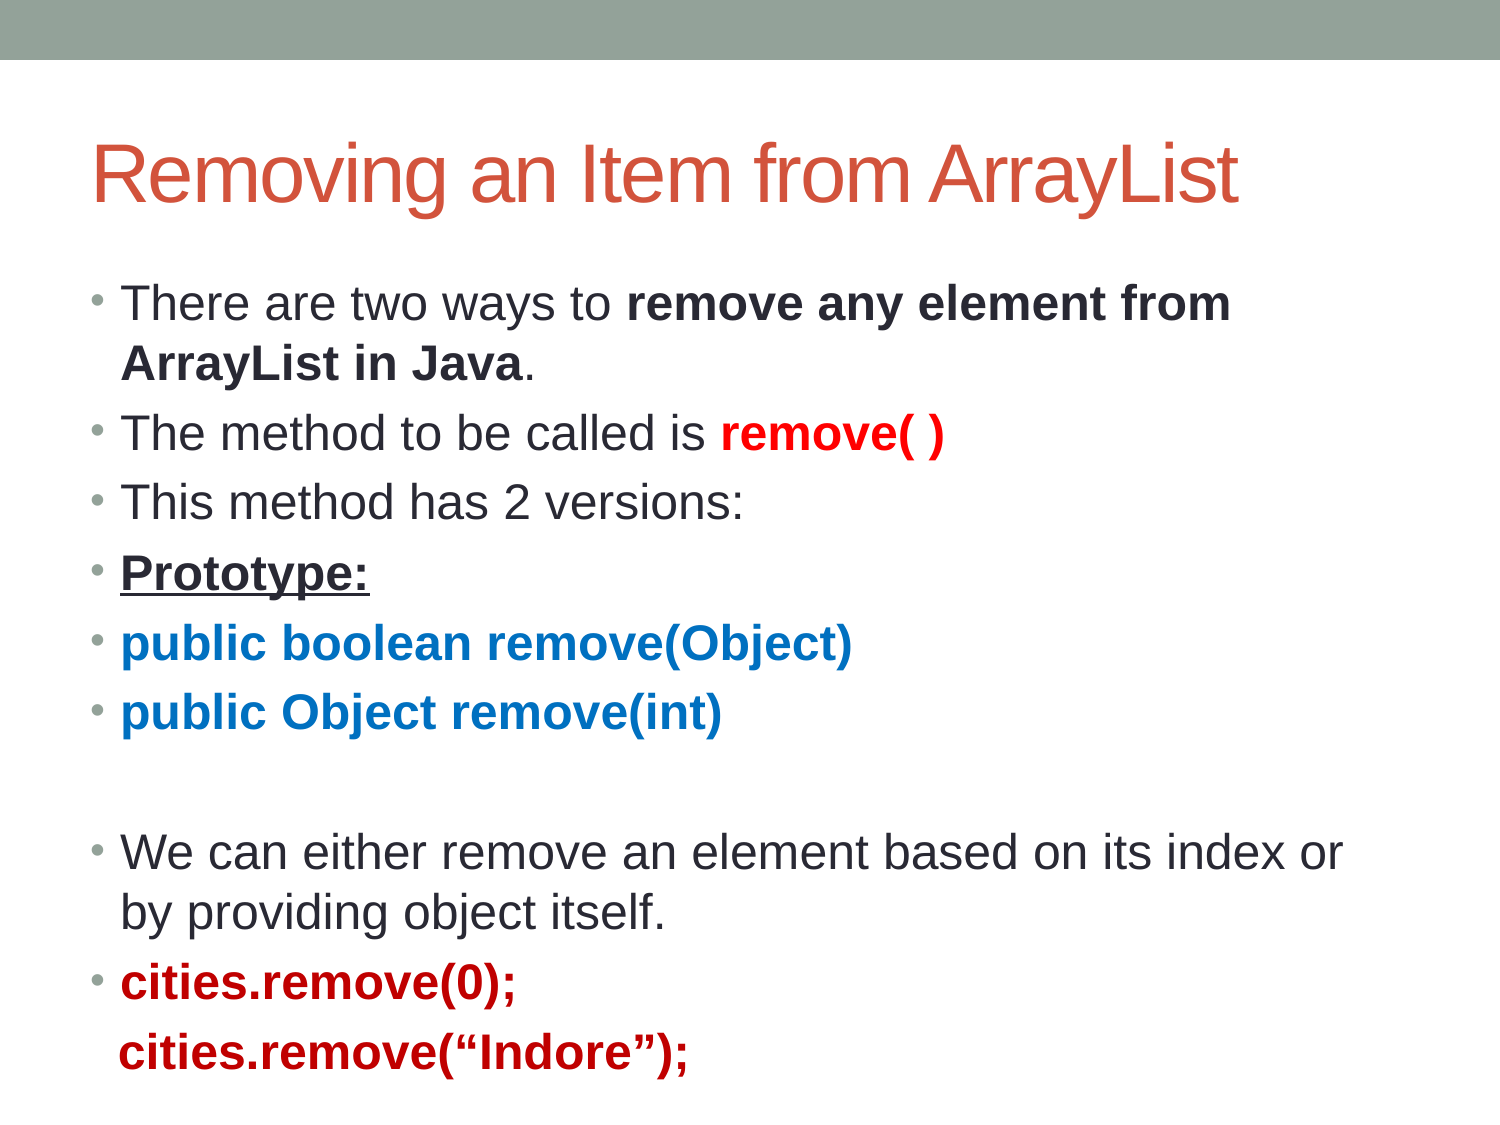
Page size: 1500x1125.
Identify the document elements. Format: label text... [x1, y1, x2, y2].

list There are two ways to remove any element from ArrayList in Java. The method to be called is remove( ) This method has 2 versions: Prototype: public boolean remove(Object) public Object remove(int) We can either remove an element based on its index or by providing object itself. cities.remove(0); cities.remove(“Indore”); [75, 262, 1425, 1125]
title Removing an Item from ArrayList [75, 87, 1425, 250]
